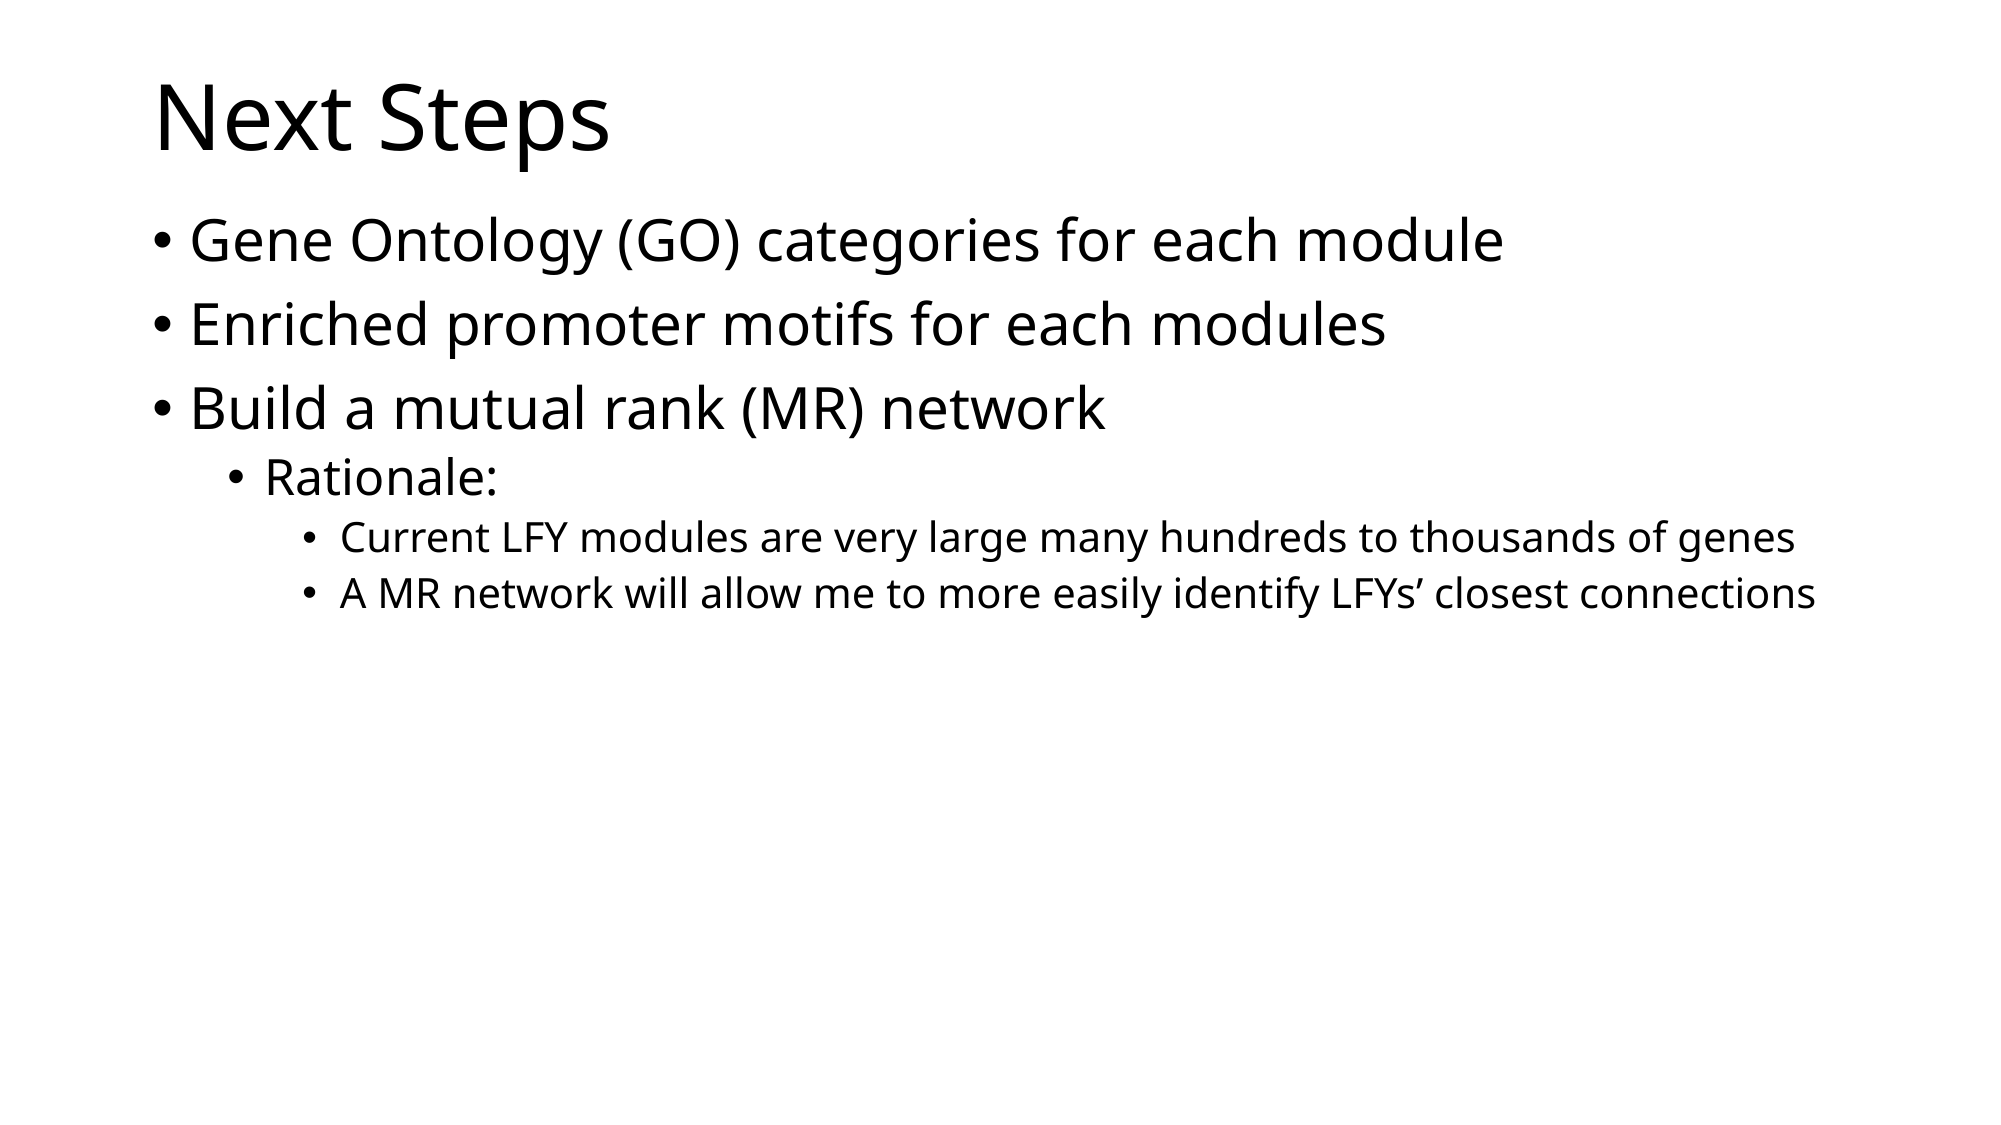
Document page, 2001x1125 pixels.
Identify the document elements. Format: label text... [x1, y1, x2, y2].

list Gene Ontology (GO) categories for each module Enriched promoter motifs for each modules Build a mutual rank (MR) network Rationale: Current LFY modules are very large many hundreds to thousands of genes A MR network will allow me to more easily identify LFYs’ closest connections [137, 204, 1863, 1014]
title Next Steps [137, 59, 1863, 182]
